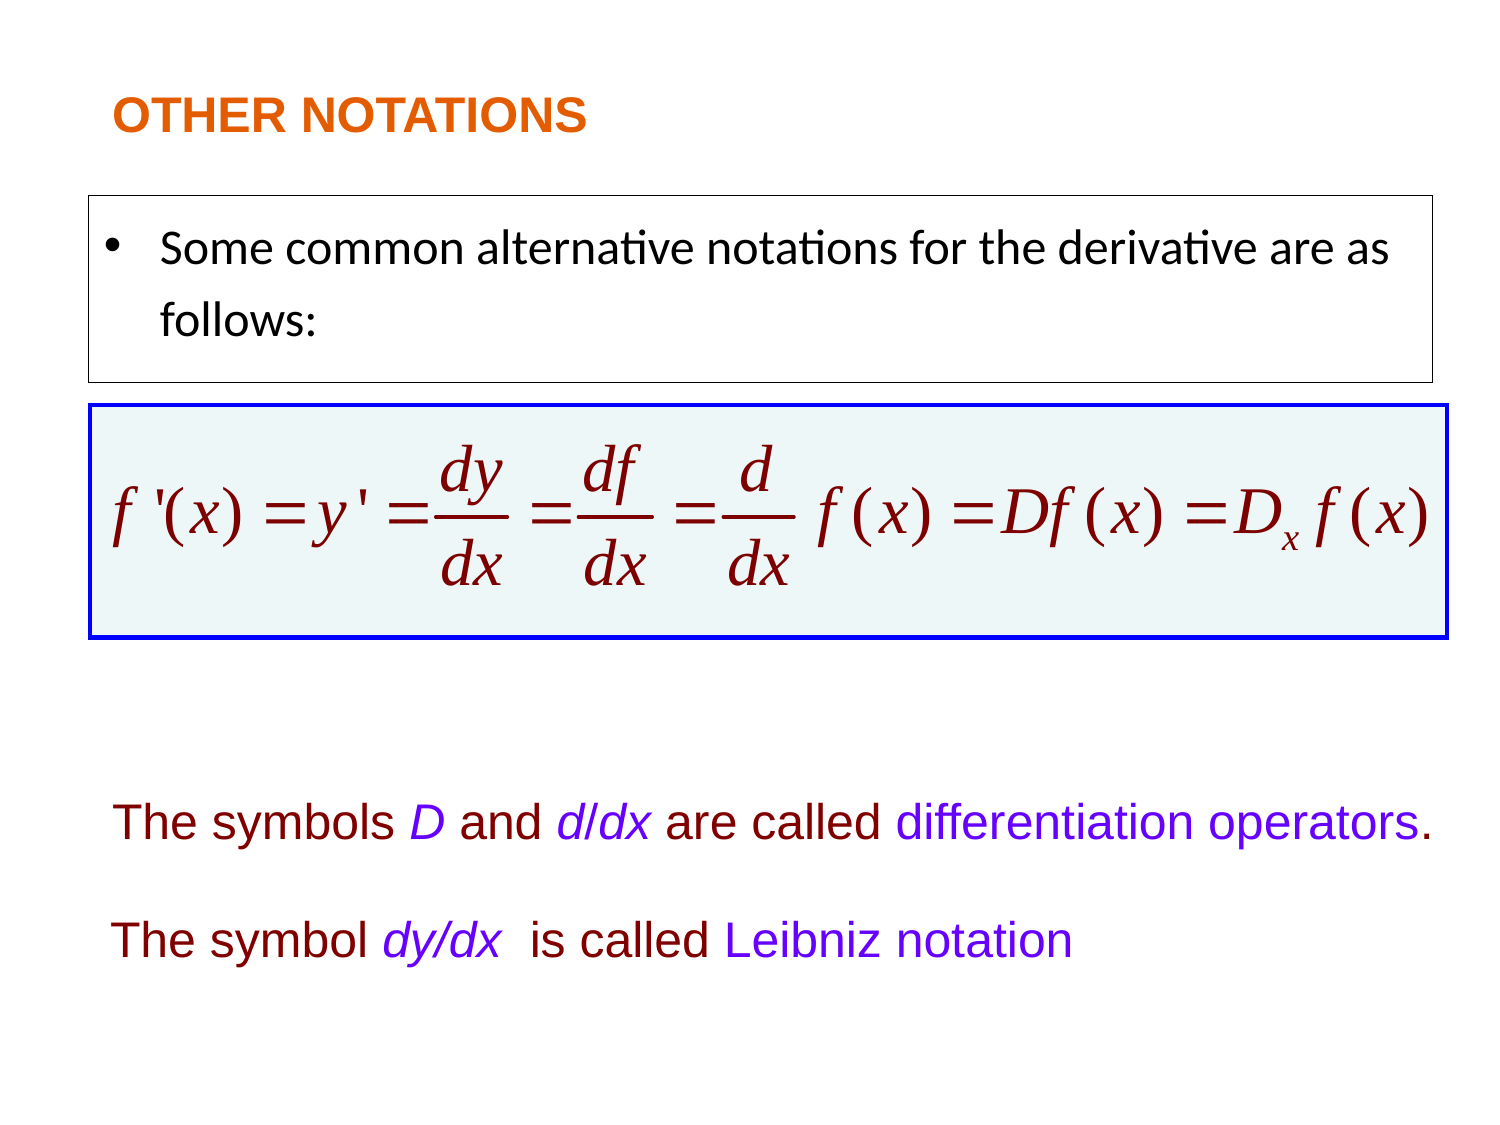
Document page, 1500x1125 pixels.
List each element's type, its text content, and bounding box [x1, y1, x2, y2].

text_box The symbol dy/dx is called Leibniz notation [95, 899, 1358, 1030]
text_box [90, 405, 1448, 638]
list Some common alternative notations for the derivative are as follows: [88, 195, 1433, 383]
text_box OTHER NOTATIONS [97, 63, 1185, 150]
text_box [89, 427, 1441, 601]
text_box The symbols D and d/dx are called differentiation operators. [97, 766, 1464, 878]
